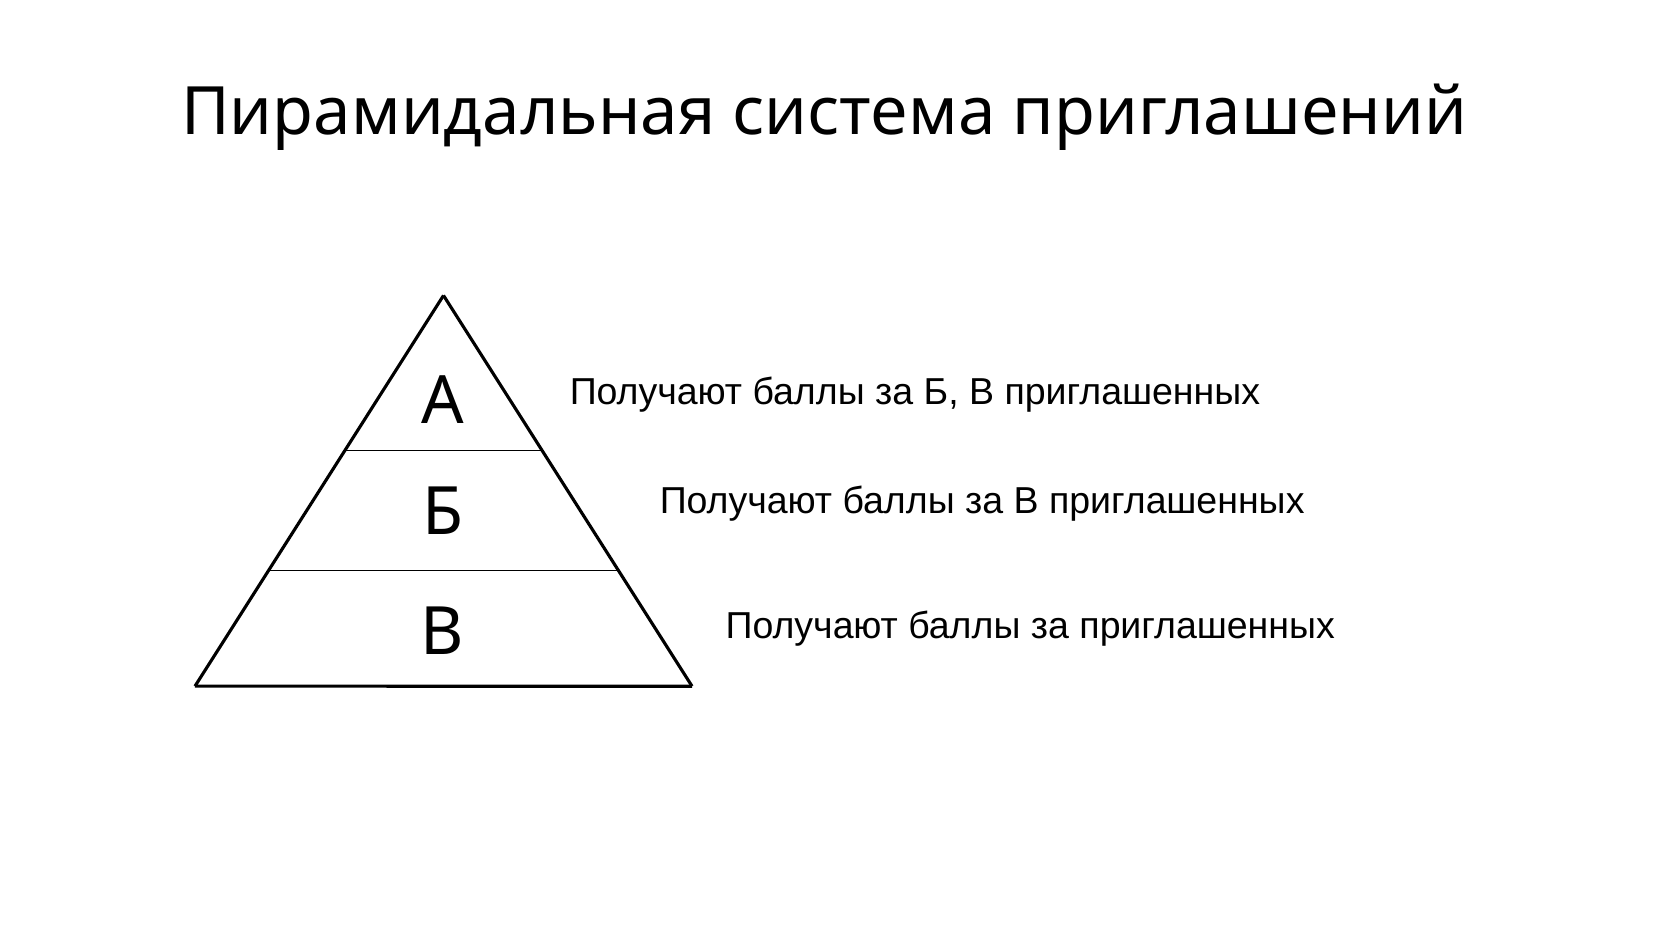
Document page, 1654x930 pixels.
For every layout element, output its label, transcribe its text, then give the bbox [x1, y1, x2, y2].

text_box Получают баллы за В приглашенных [645, 468, 1530, 525]
text_box Пирамидальная система приглашений [45, 60, 1605, 165]
text_box Б [405, 460, 480, 556]
text_box В [405, 580, 480, 676]
text_box А [405, 349, 480, 445]
text_box Получают баллы за Б, В приглашенных [555, 360, 1470, 417]
text_box Получают баллы за приглашенных [710, 594, 1596, 651]
